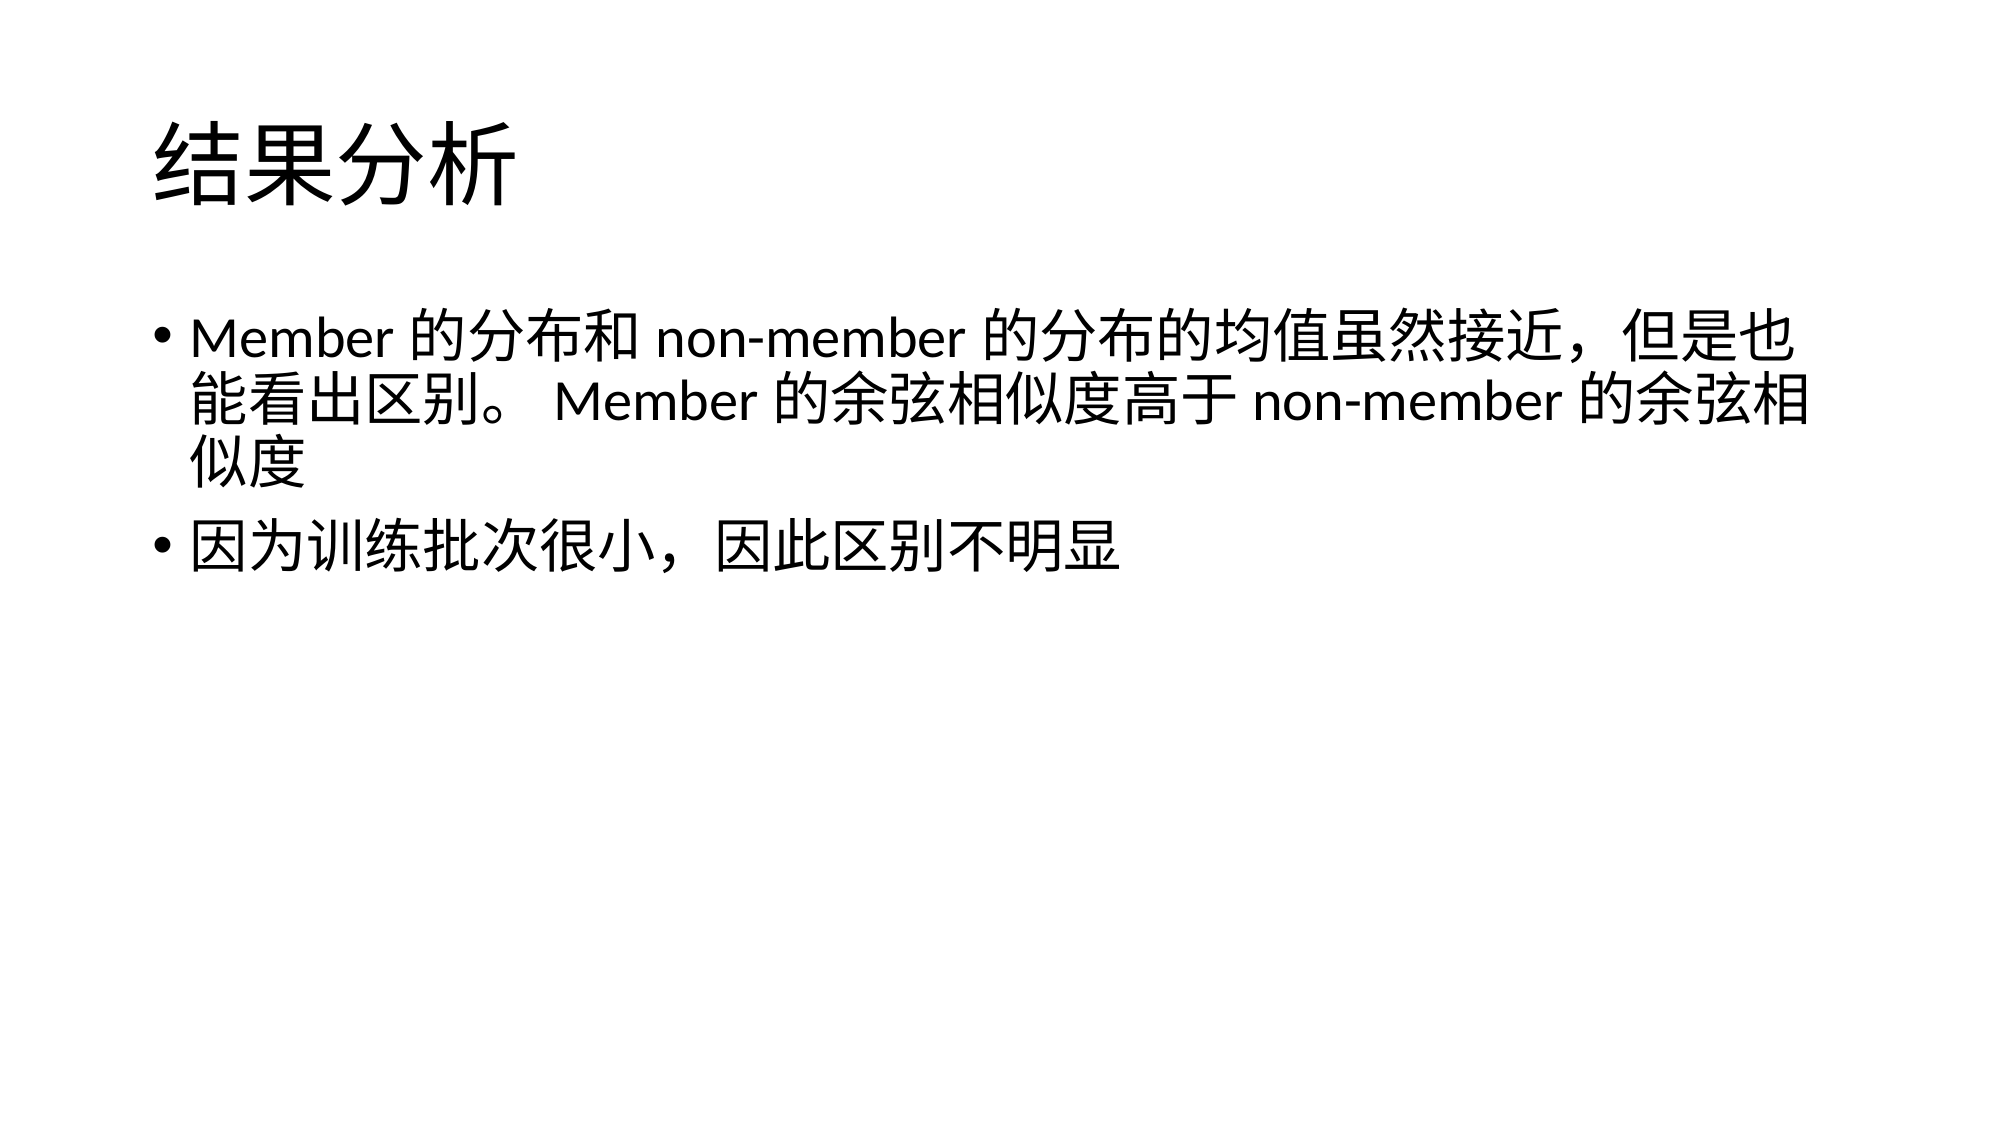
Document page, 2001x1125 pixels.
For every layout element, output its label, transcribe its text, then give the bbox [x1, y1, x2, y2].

title 结果分析 [137, 59, 1863, 278]
list Member的分布和non-member的分布的均值虽然接近，但是也能看出区别。Member的余弦相似度高于non-member的余弦相似度 因为训练批次很小，因此区别不明显 [137, 299, 1863, 1014]
